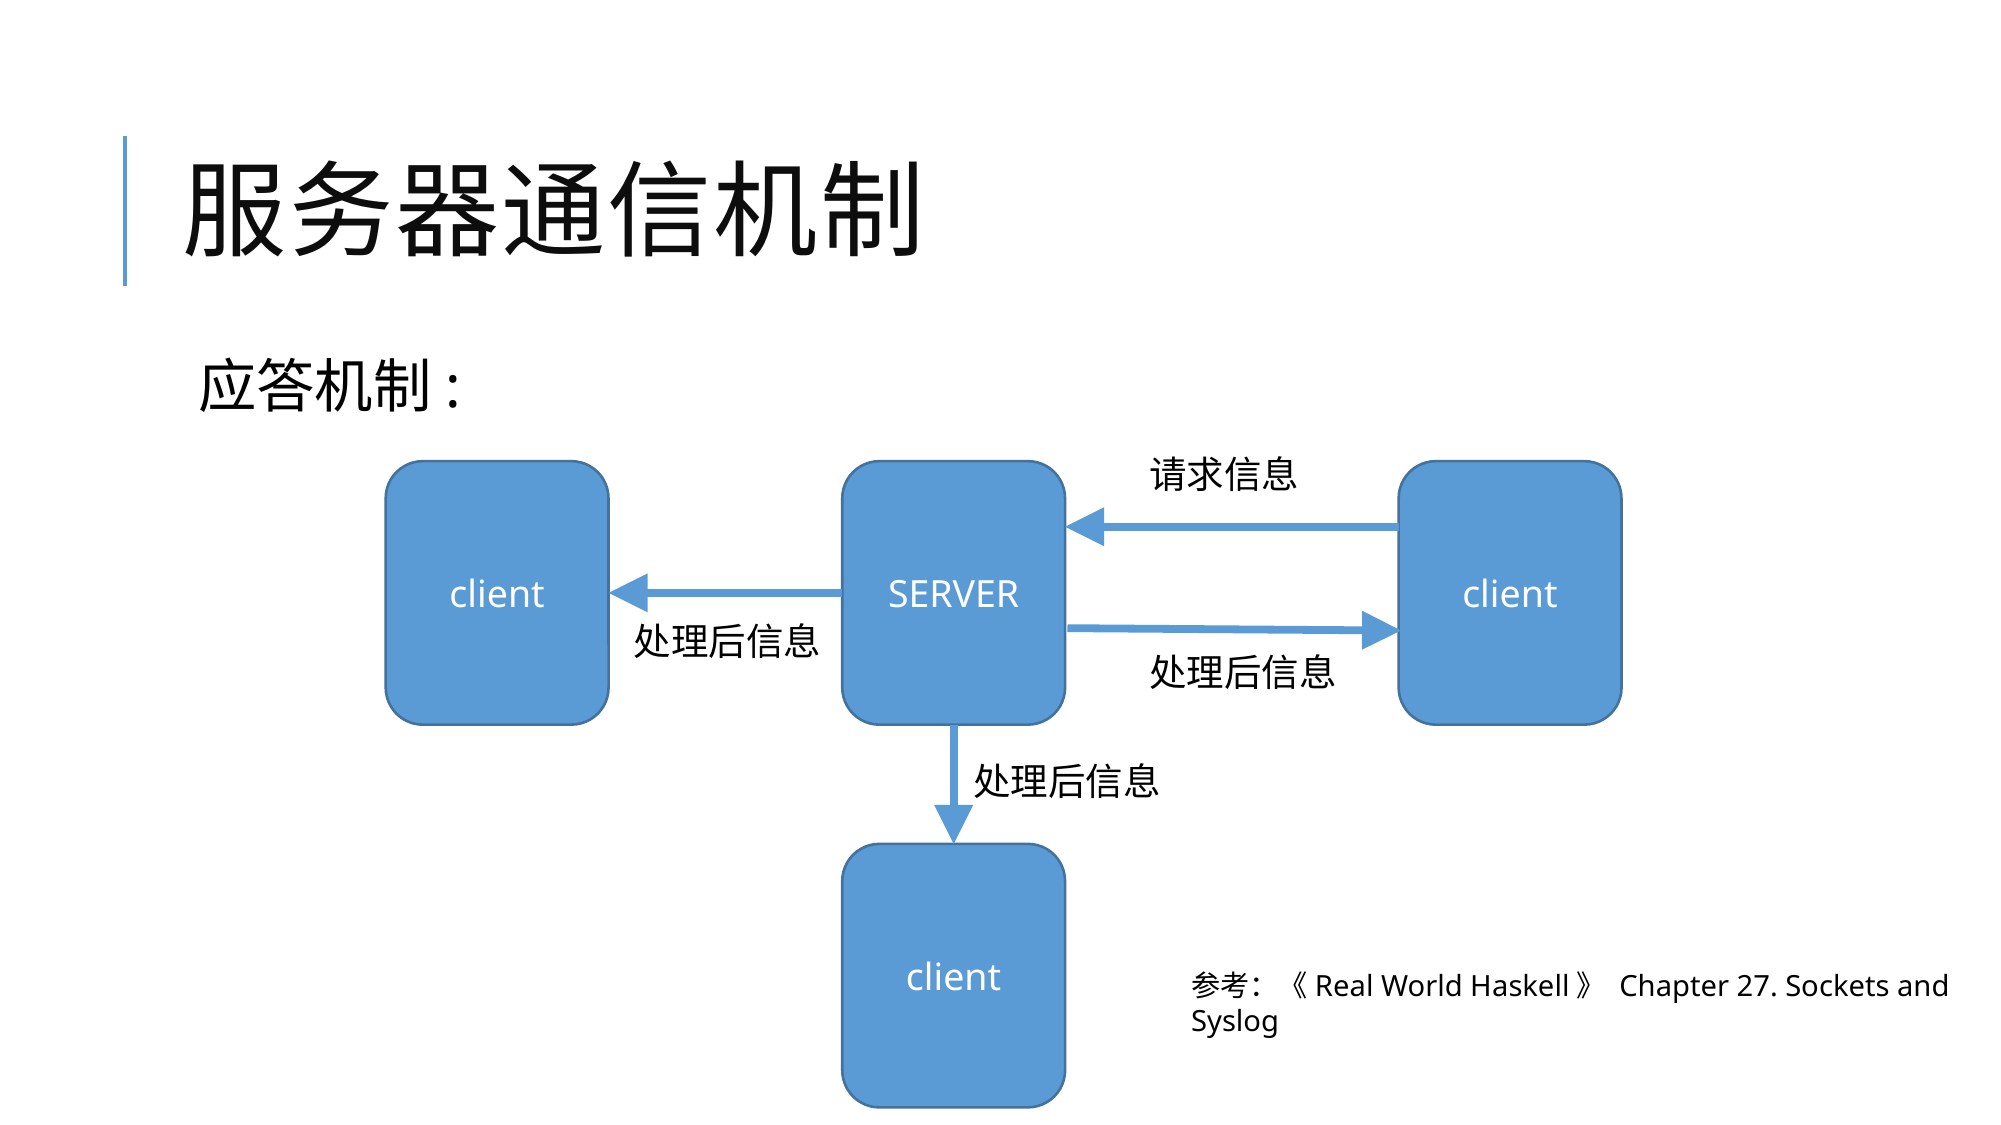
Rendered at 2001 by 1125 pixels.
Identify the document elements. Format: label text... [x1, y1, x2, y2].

text_box SERVER [840, 459, 1067, 726]
text_box 处理后信息 [618, 610, 837, 671]
text_box 处理后信息 [1134, 641, 1353, 701]
text_box 请求信息 [1134, 443, 1353, 504]
text_box 参考：《Real World Haskell》 Chapter 27. Sockets and Syslog [1176, 960, 1966, 1080]
title 服务器通信机制 [168, 96, 1763, 342]
text_box client [384, 459, 610, 726]
text_box client [1397, 459, 1623, 726]
text_box client [840, 842, 1067, 1109]
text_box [1067, 627, 1402, 631]
text_box 应答机制: [183, 341, 605, 427]
text_box 处理后信息 [960, 750, 1177, 811]
